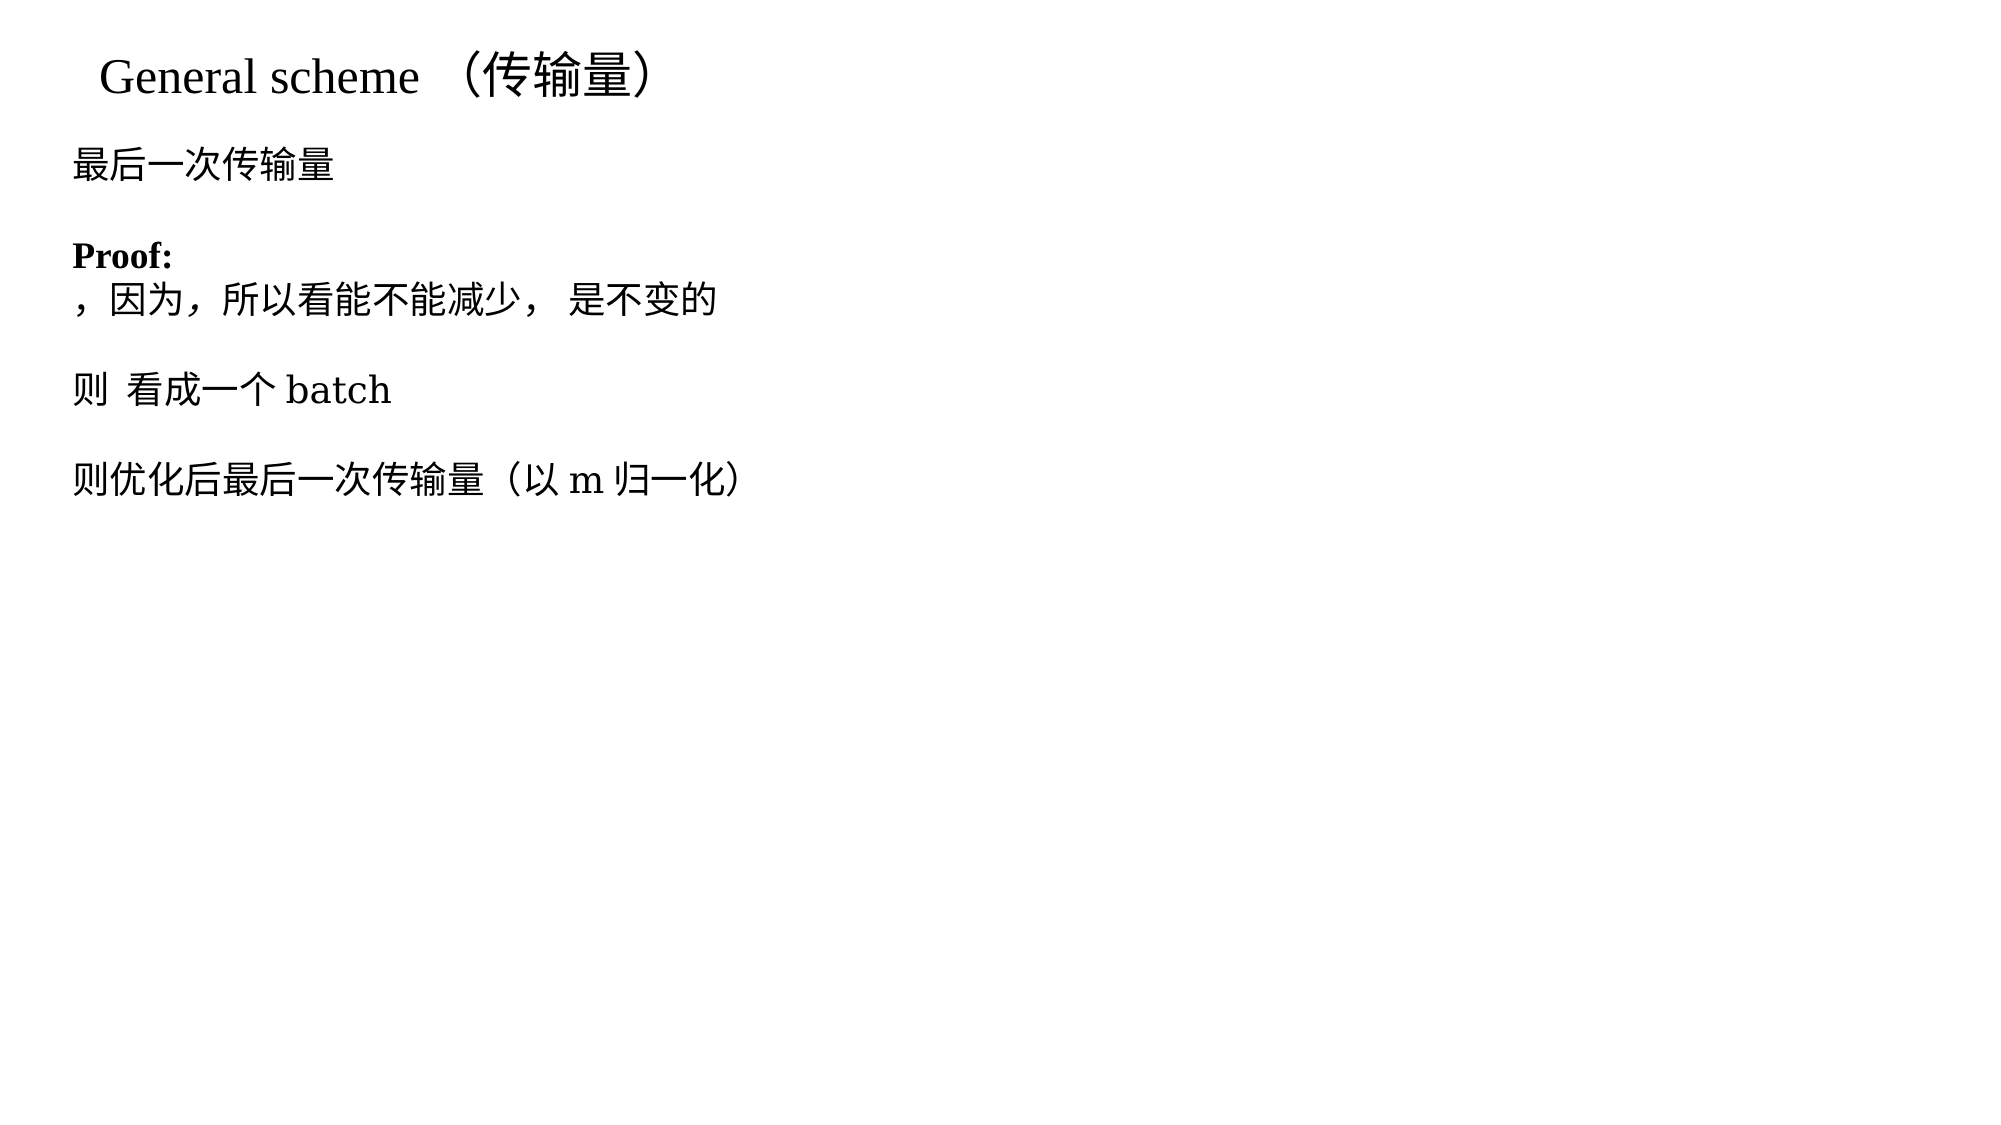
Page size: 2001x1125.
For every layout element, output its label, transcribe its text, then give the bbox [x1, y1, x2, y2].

title General scheme（传输量） [84, 46, 1919, 109]
